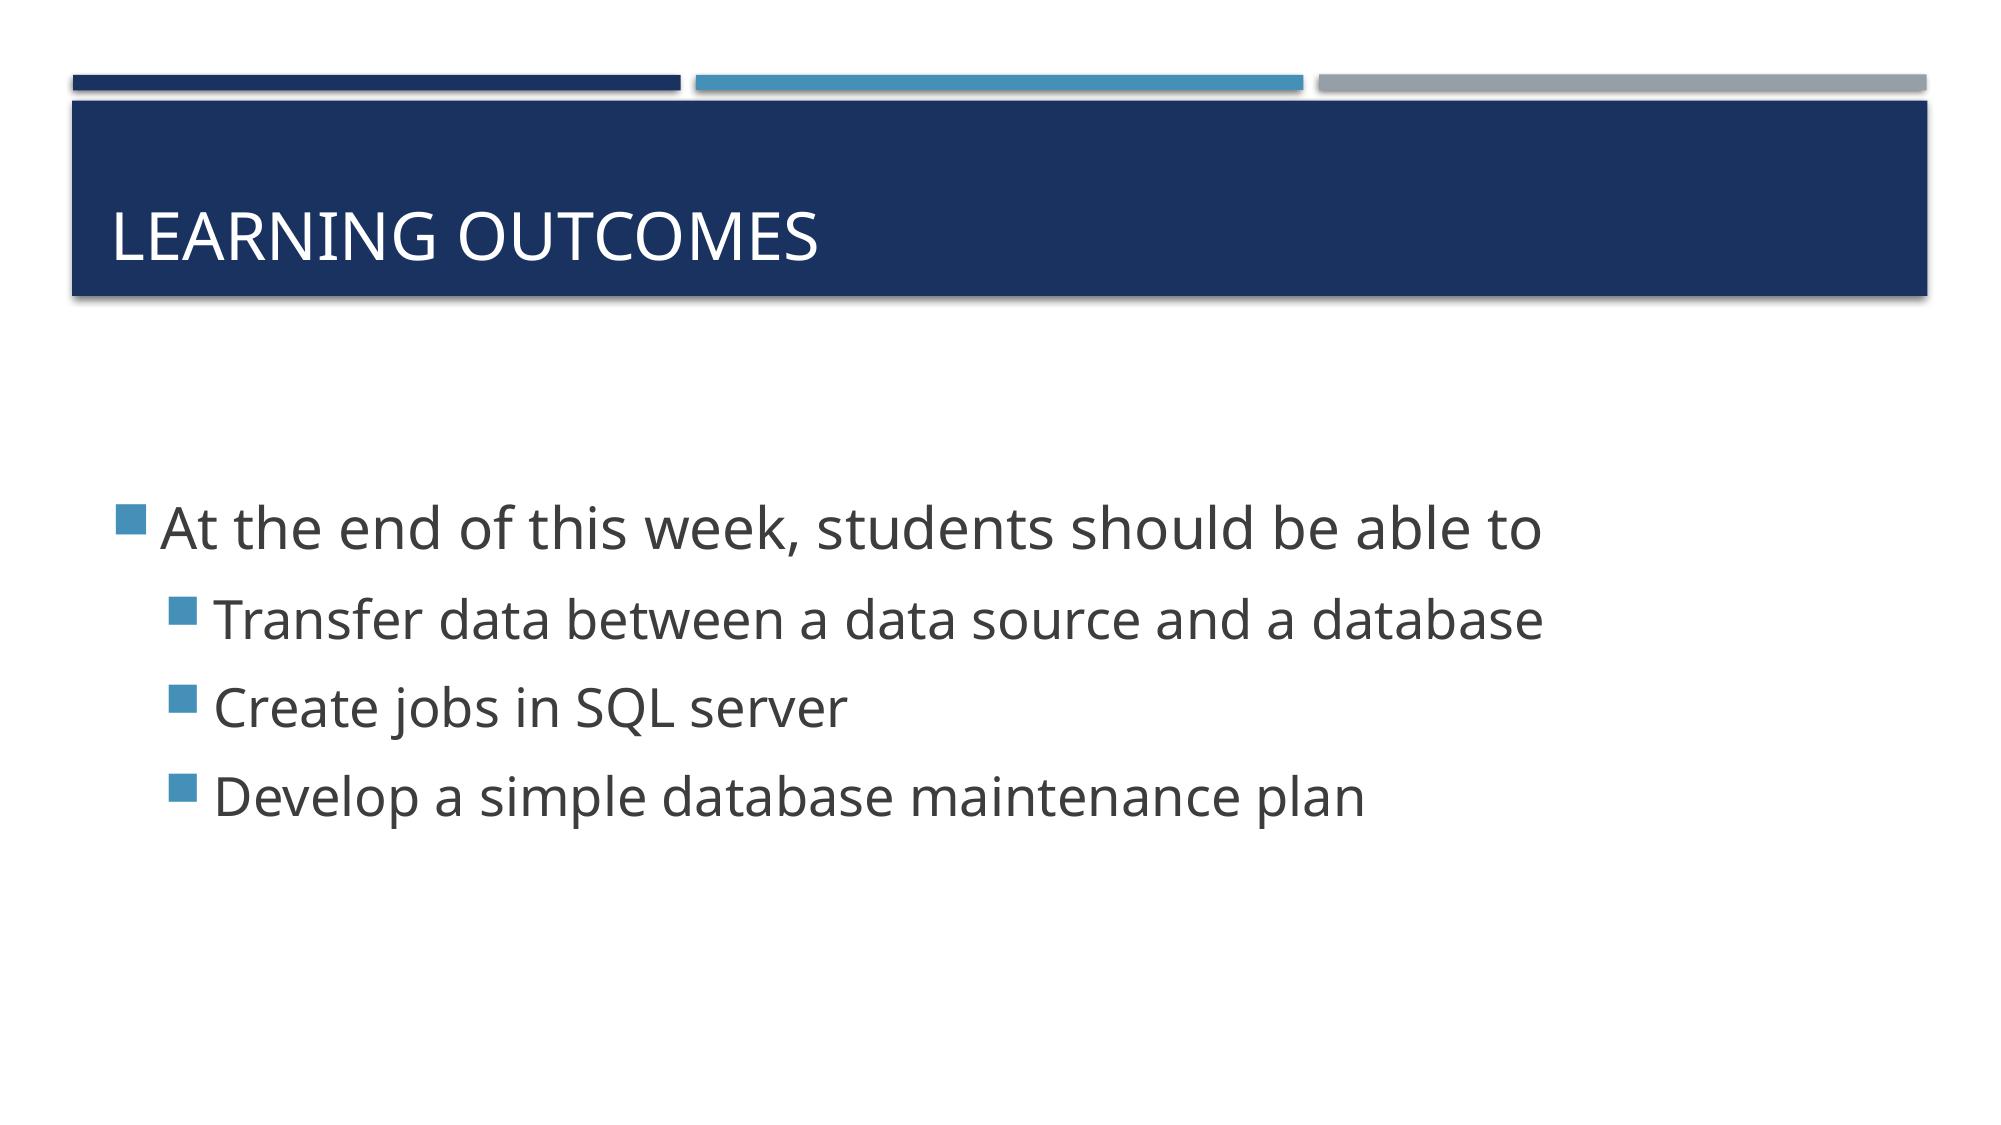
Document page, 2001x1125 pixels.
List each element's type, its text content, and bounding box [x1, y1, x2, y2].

list At the end of this week, students should be able to Transfer data between a data source and a database Create jobs in SQL server Develop a simple database maintenance plan [95, 357, 1905, 962]
title Learning outcomes [95, 115, 1905, 282]
